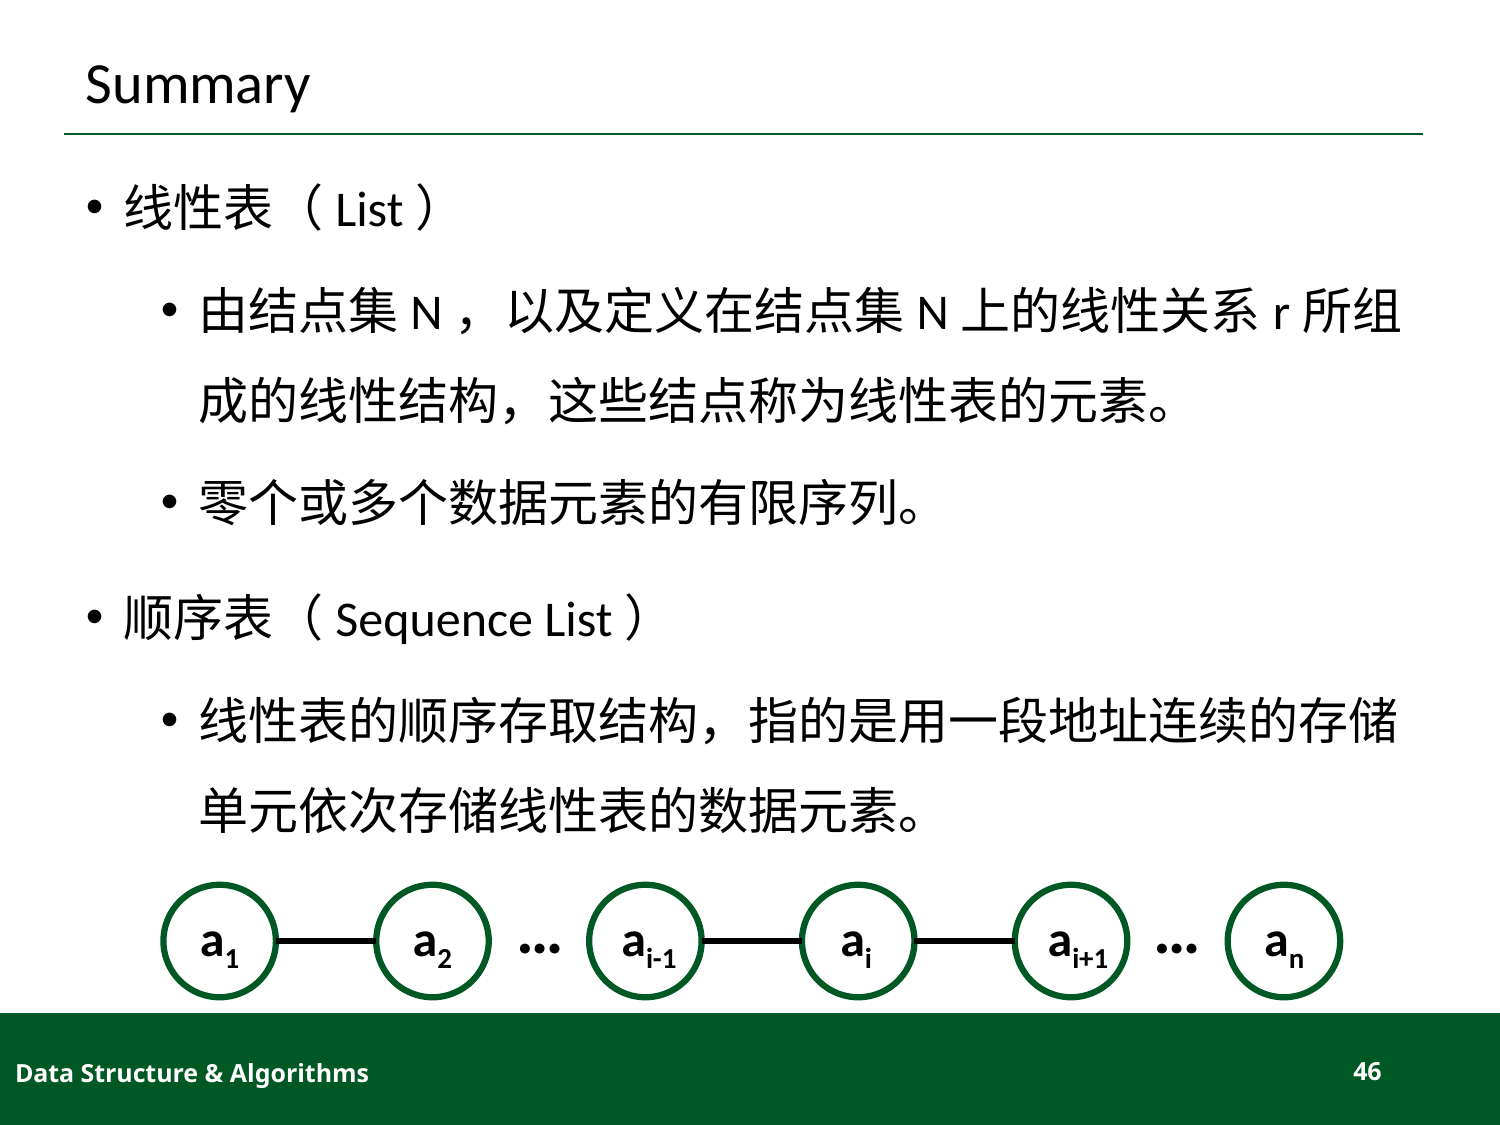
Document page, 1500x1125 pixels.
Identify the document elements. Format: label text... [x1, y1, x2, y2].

slide_number 46 [1059, 1042, 1397, 1103]
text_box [163, 878, 1341, 998]
text_box [43, 565, 1457, 802]
footer Data Structure & Algorithms [0, 1042, 507, 1103]
title Summary [70, 34, 1430, 135]
list 线性表（List） 由结点集N，以及定义在结点集N上的线性关系r所组成的线性结构，这些结点称为线性表的元素。 零个或多个数据元素的有限序列。 顺序表（Sequence List） 线性表的顺序存取结构，指的是用一段地址连续的存储单元依次存储线性表的数据元素。 [70, 802, 1430, 991]
list 线性表（List） 由结点集N，以及定义在结点集N上的线性关系r所组成的线性结构，这些结点称为线性表的元素。 零个或多个数据元素的有限序列。 顺序表（Sequence List） 线性表的顺序存取结构，指的是用一段地址连续的存储单元依次存储线性表的数据元素。 [70, 139, 1430, 565]
